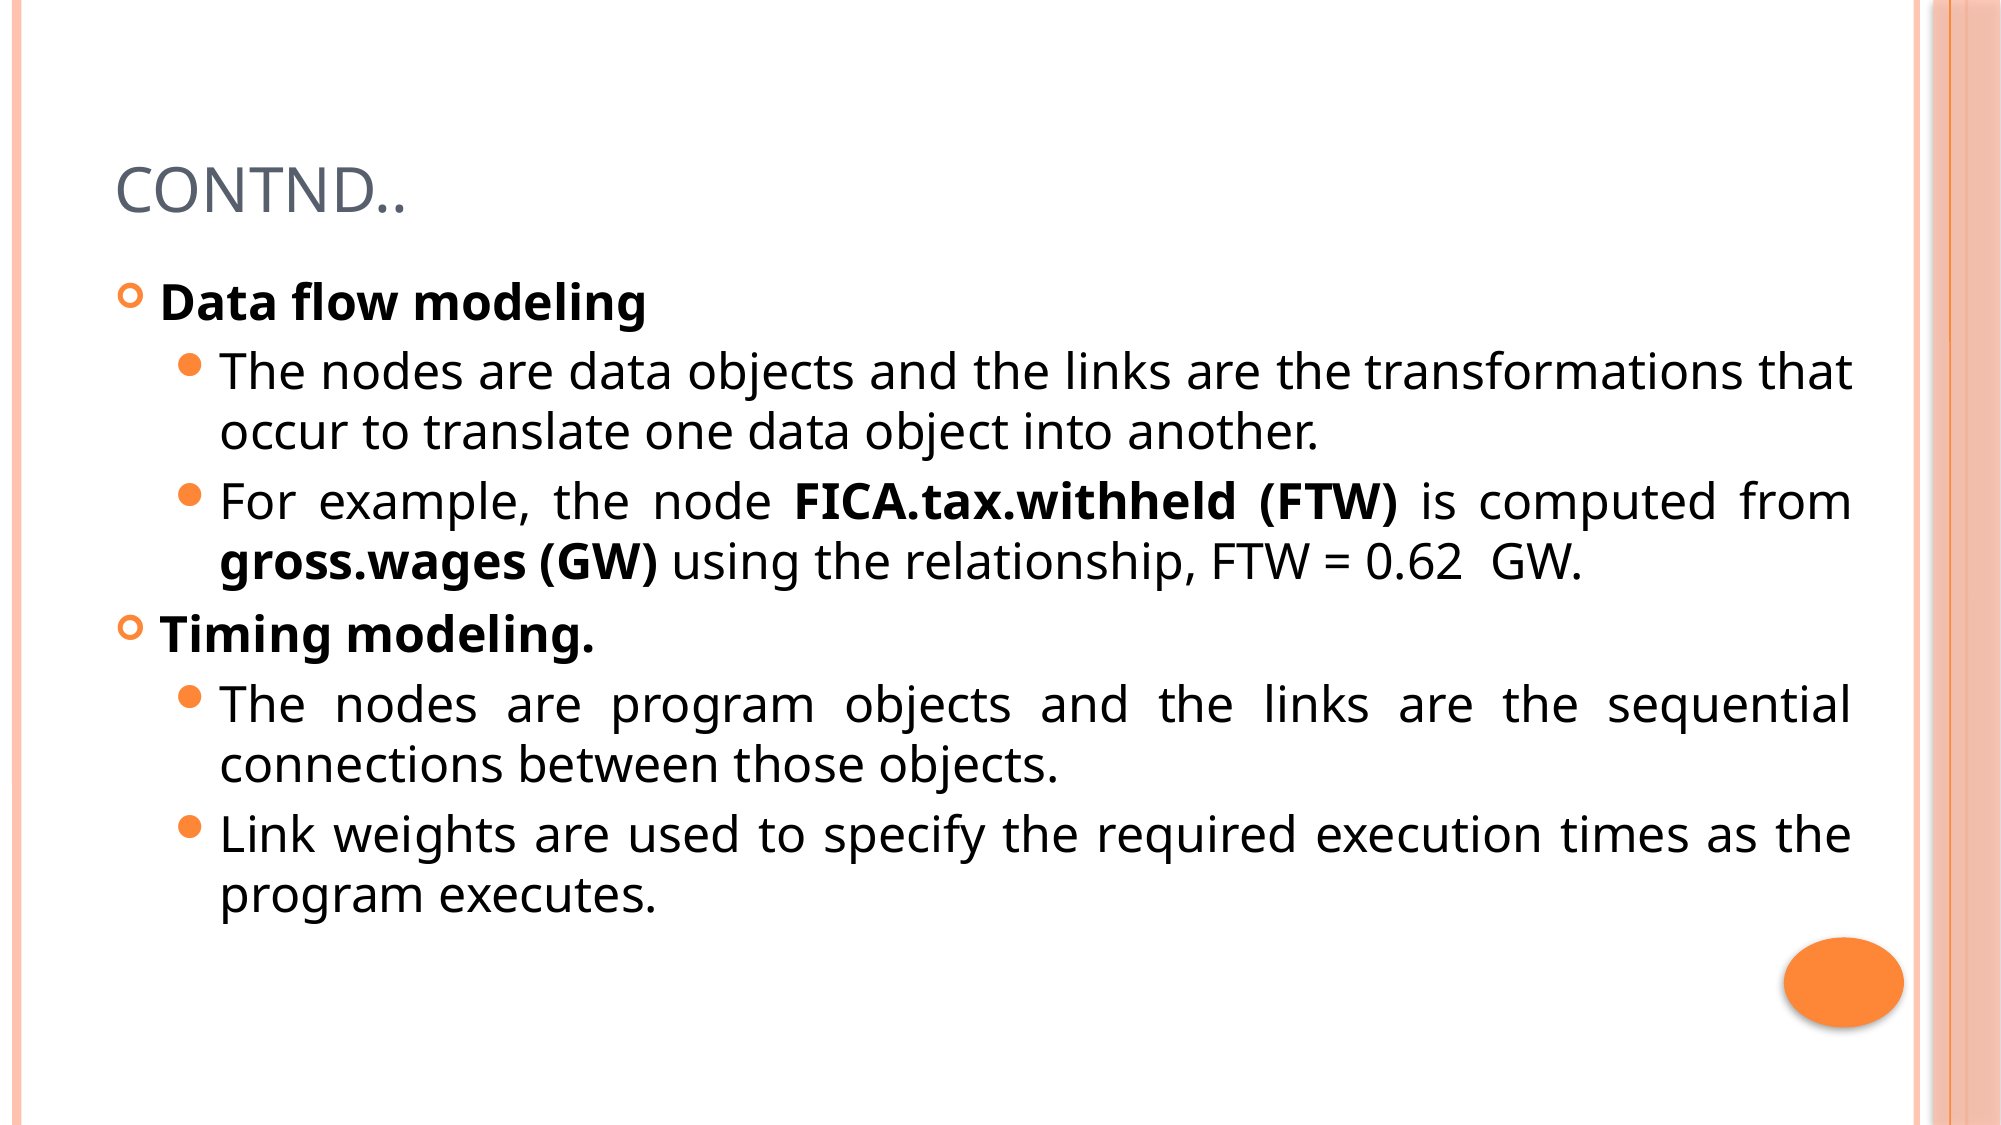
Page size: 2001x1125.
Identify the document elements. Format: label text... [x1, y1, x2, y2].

list Data flow modeling The nodes are data objects and the links are the transformations that occur to translate one data object into another. For example, the node FICA.tax.withheld (FTW) is computed from gross.wages (GW) using the relationship, FTW = 0.62 GW. Timing modeling. The nodes are program objects and the links are the sequential connections between those objects. Link weights are used to specify the required execution times as the program executes. [99, 262, 1869, 1062]
title Contnd.. [99, 45, 1734, 233]
